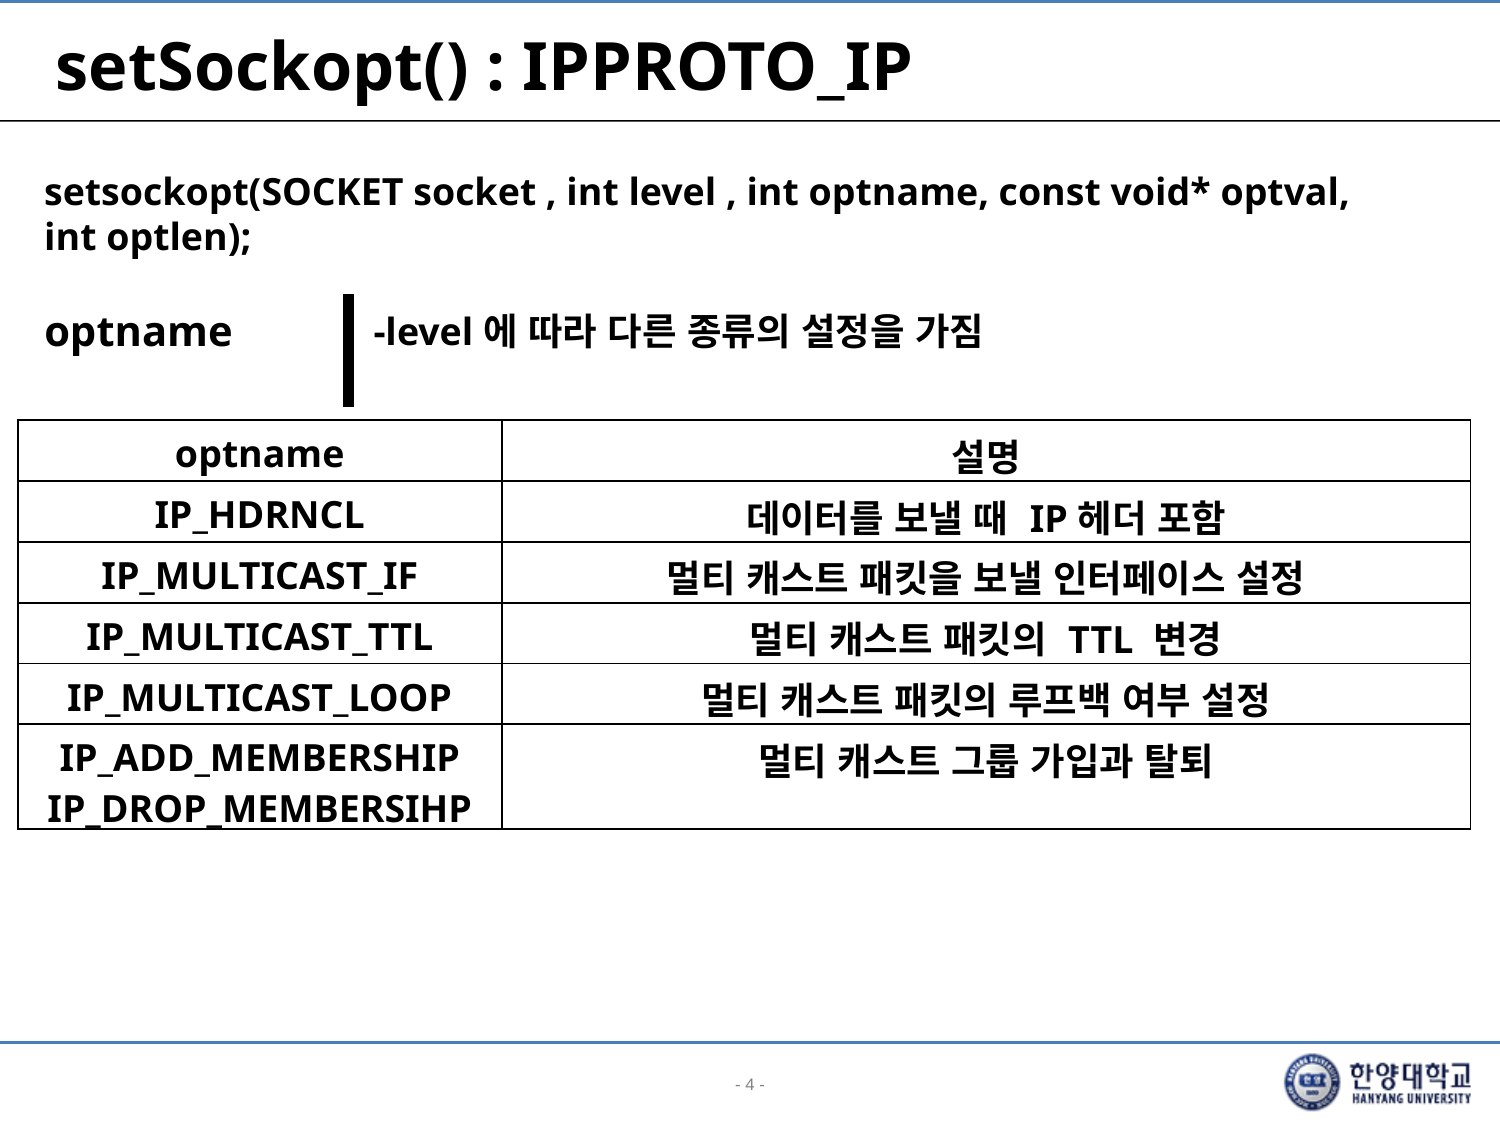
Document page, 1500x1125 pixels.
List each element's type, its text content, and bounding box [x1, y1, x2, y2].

table_header -level에 따라 다른 종류의 설정을 가짐 [354, 294, 1441, 407]
table_cell 멀티 캐스트 그룹 가입과 탈퇴 [503, 725, 1470, 828]
table_header optname [29, 294, 343, 407]
table_cell 데이터를 보낼 때 IP헤더 포함 [503, 482, 1470, 541]
table_cell IP_HDRNCL [19, 482, 501, 541]
table_cell IP_MULTICAST_LOOP [19, 664, 501, 723]
table_cell IP_MULTICAST_TTL [19, 604, 501, 663]
title setSockopt() : IPPROTO_IP [40, 32, 1449, 95]
text_box setsockopt(SOCKET socket , int level , int optname, const void* optval, int optlen); [29, 160, 1483, 266]
table_header 설명 [503, 421, 1470, 480]
table_cell 멀티 캐스트 패킷의 루프백 여부 설정 [503, 664, 1470, 723]
table_cell 멀티 캐스트 패킷을 보낼 인터페이스 설정 [503, 543, 1470, 602]
table_cell IP_ADD_MEMBERSHIP IP_DROP_MEMBERSIHP [19, 725, 501, 828]
table_cell 멀티 캐스트 패킷의 TTL 변경 [503, 604, 1470, 663]
table_cell IP_MULTICAST_IF [19, 543, 501, 602]
table_header optname [19, 421, 501, 480]
picture [1264, 1052, 1496, 1113]
